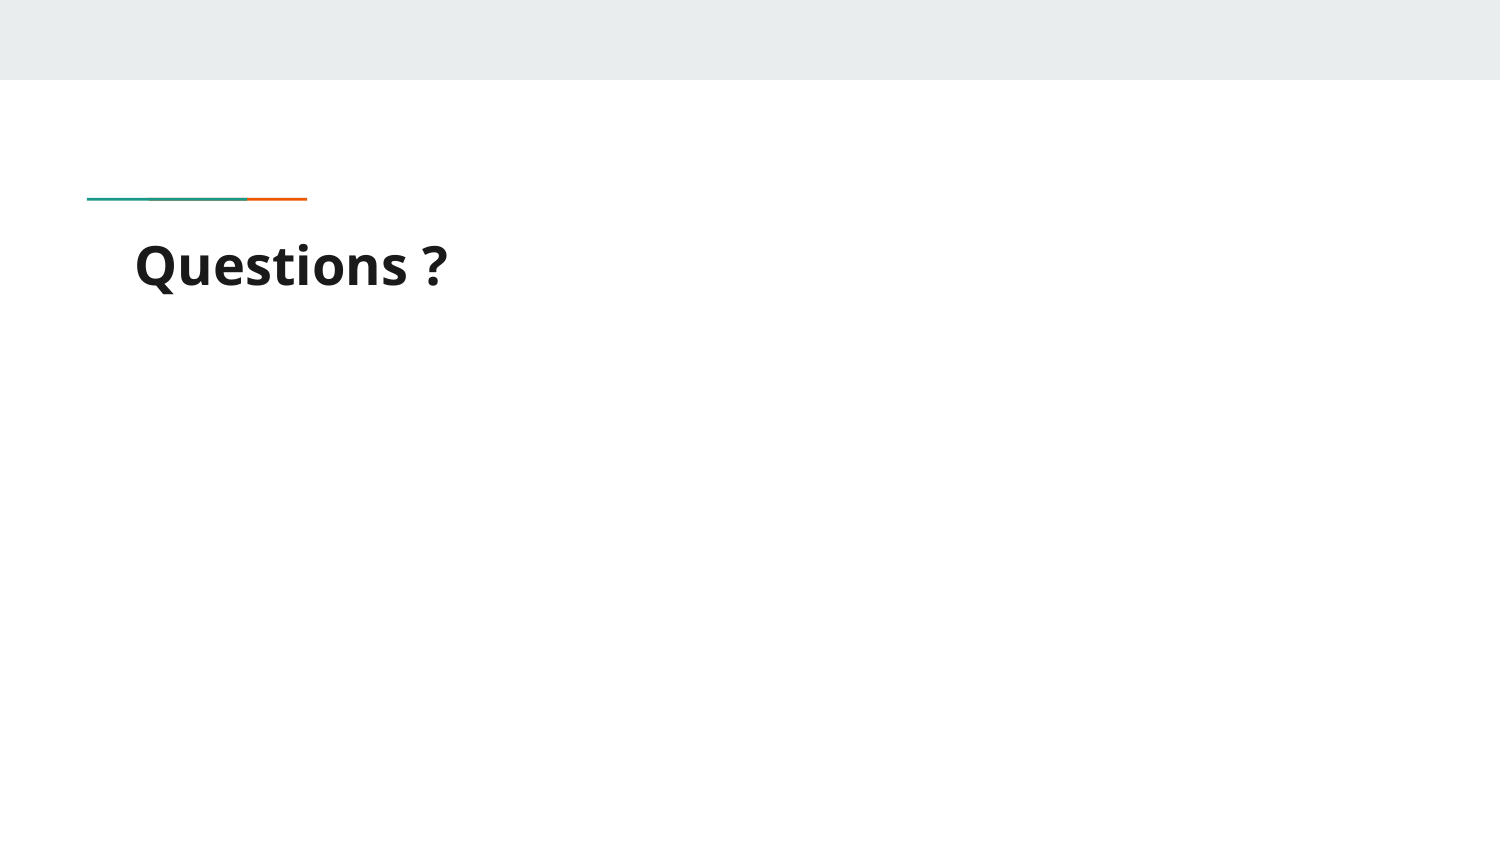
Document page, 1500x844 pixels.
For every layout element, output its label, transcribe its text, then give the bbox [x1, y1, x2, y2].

title Questions ? [119, 216, 1381, 305]
